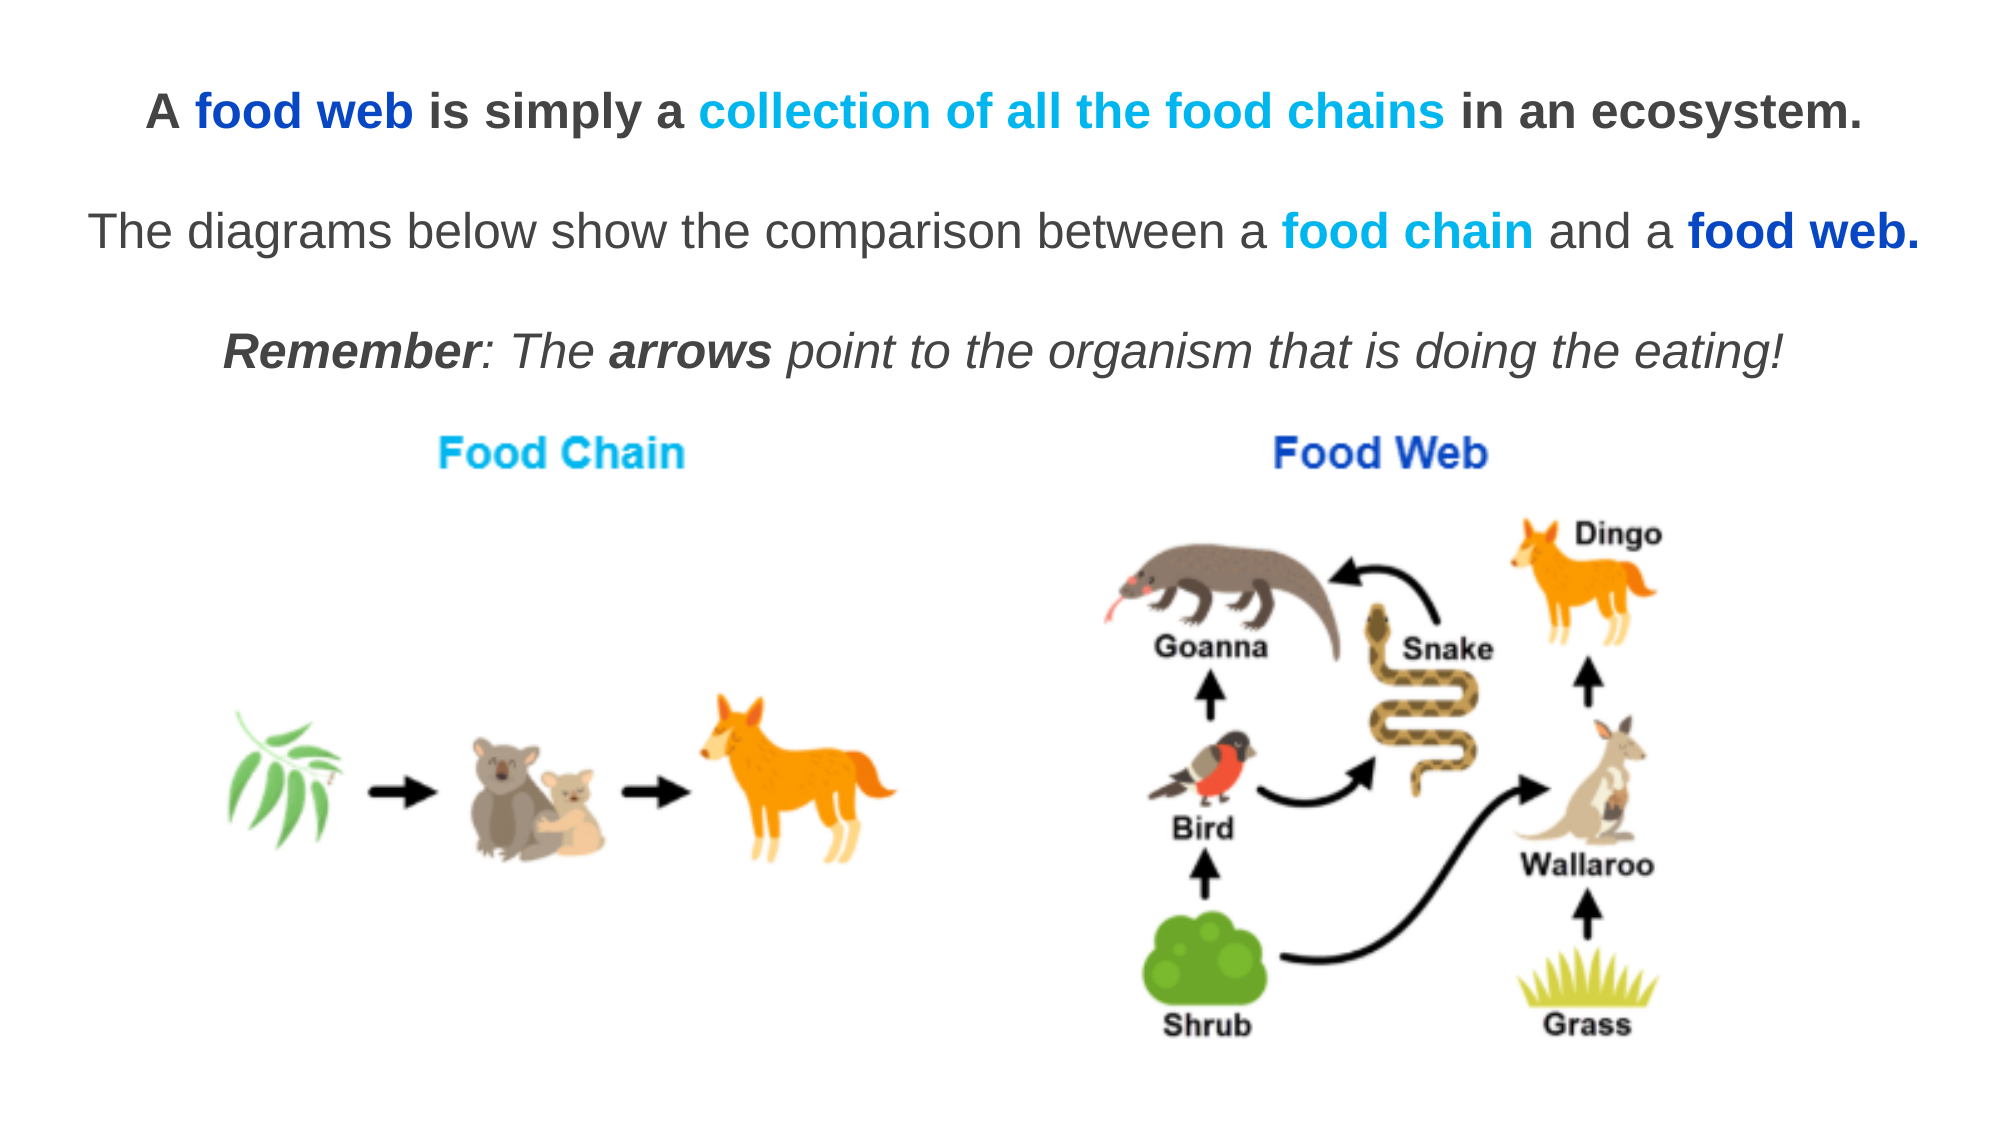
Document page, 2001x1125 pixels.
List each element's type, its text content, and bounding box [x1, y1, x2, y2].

text_box A food web is simply a collection of all the food chains in an ecosystem. The diagrams below show the comparison between a food chain and a food web. Remember: The arrows point to the organism that is doing the eating! [22, 71, 1986, 386]
picture [208, 389, 1680, 1060]
